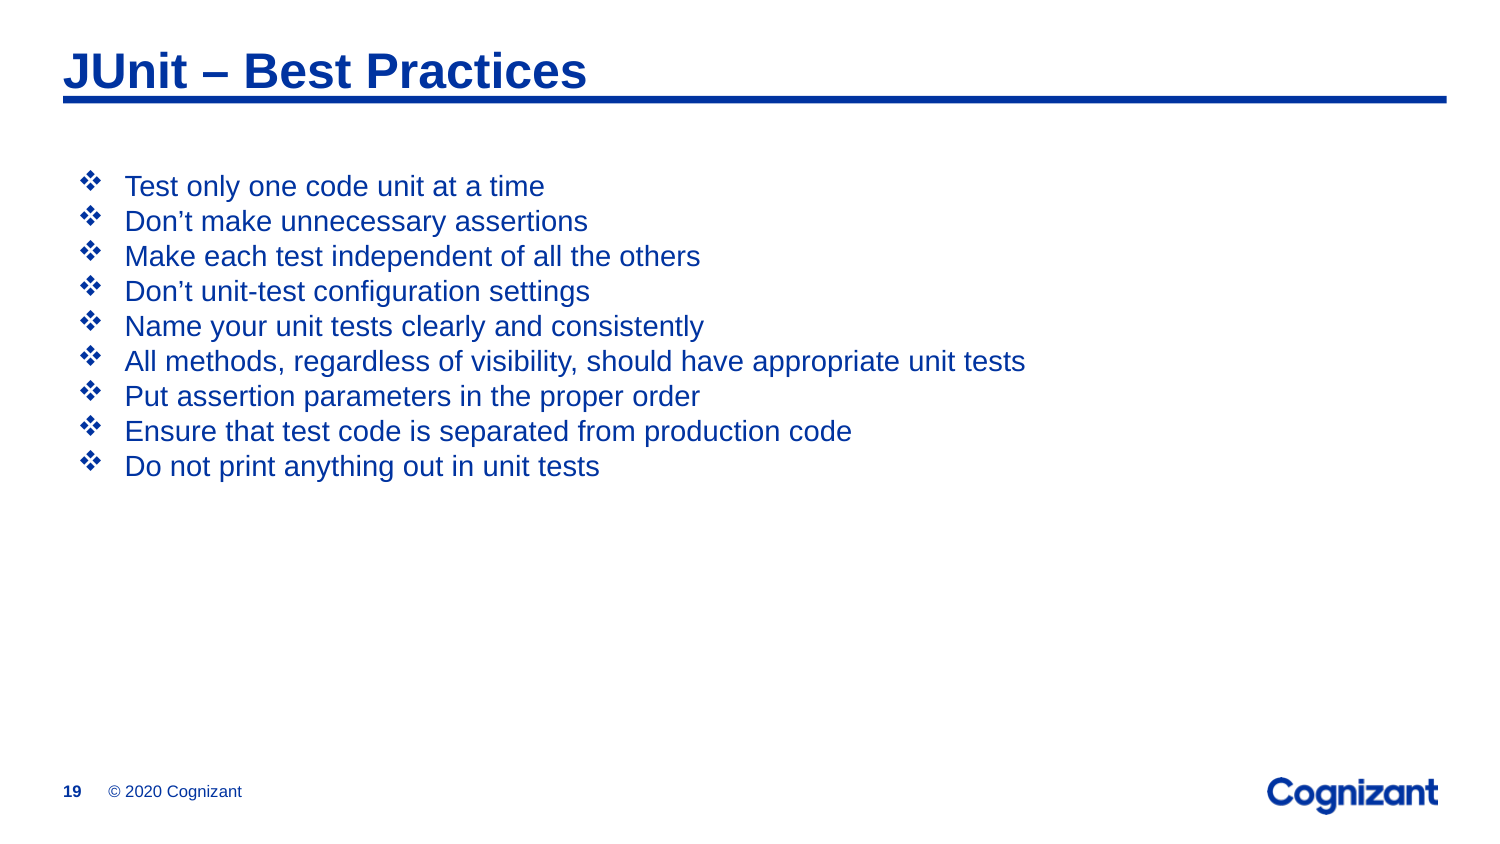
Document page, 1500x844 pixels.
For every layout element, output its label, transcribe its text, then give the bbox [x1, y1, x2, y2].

picture [1267, 777, 1438, 815]
text_box [62, 95, 1448, 104]
title JUnit – Best Practices [63, 45, 1444, 95]
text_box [47, 159, 1396, 662]
slide_number 19 [63, 780, 101, 801]
footer © 2020 Cognizant [108, 770, 859, 801]
